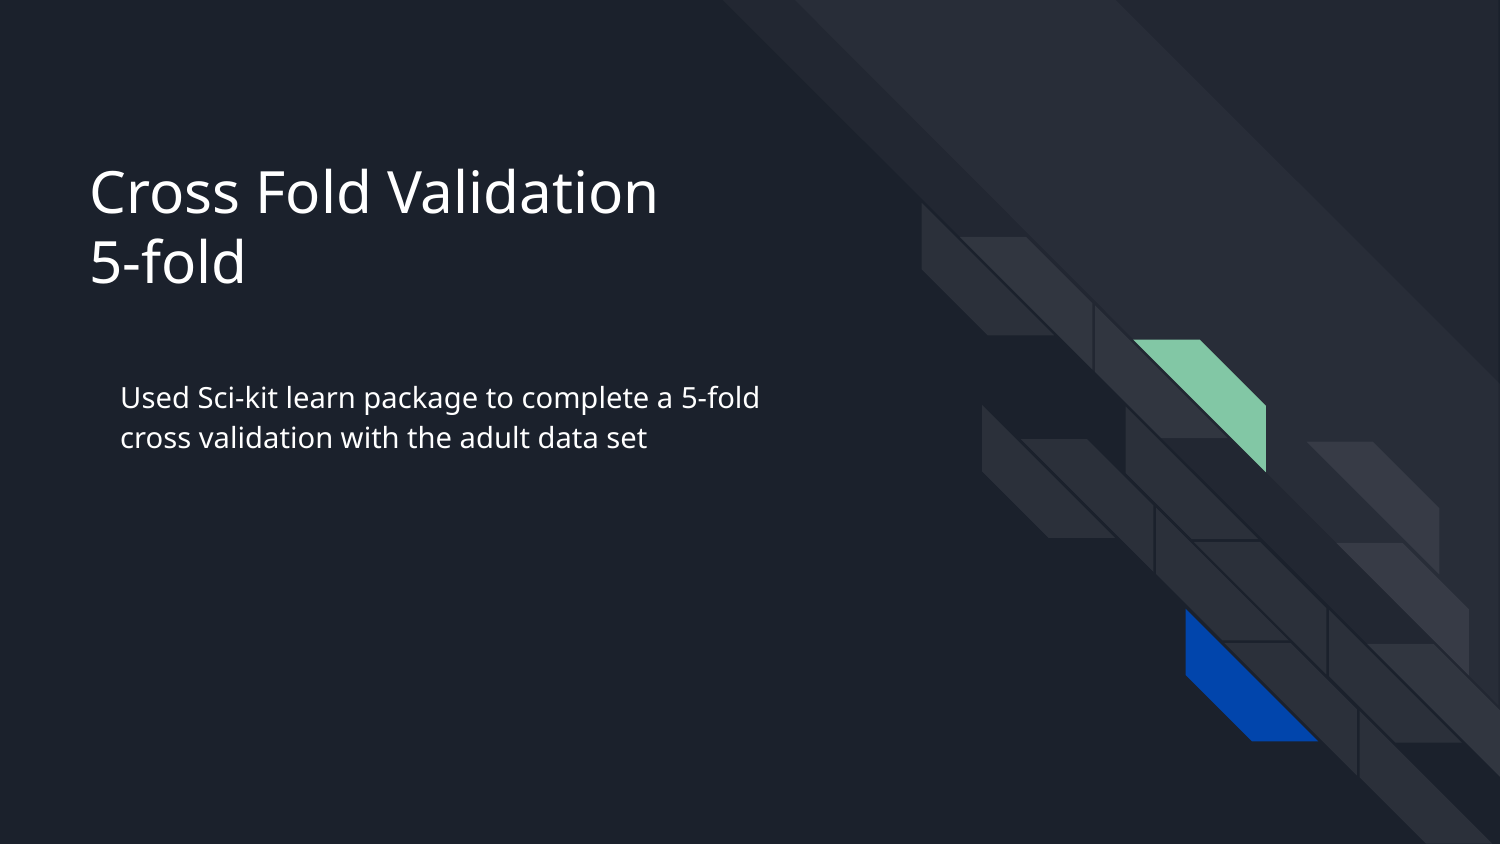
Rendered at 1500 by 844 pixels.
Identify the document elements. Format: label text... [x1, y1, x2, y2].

title Cross Fold Validation 5-fold [74, 130, 827, 320]
list Used Sci-kit learn package to complete a 5-fold cross validation with the adult data set [105, 358, 836, 614]
